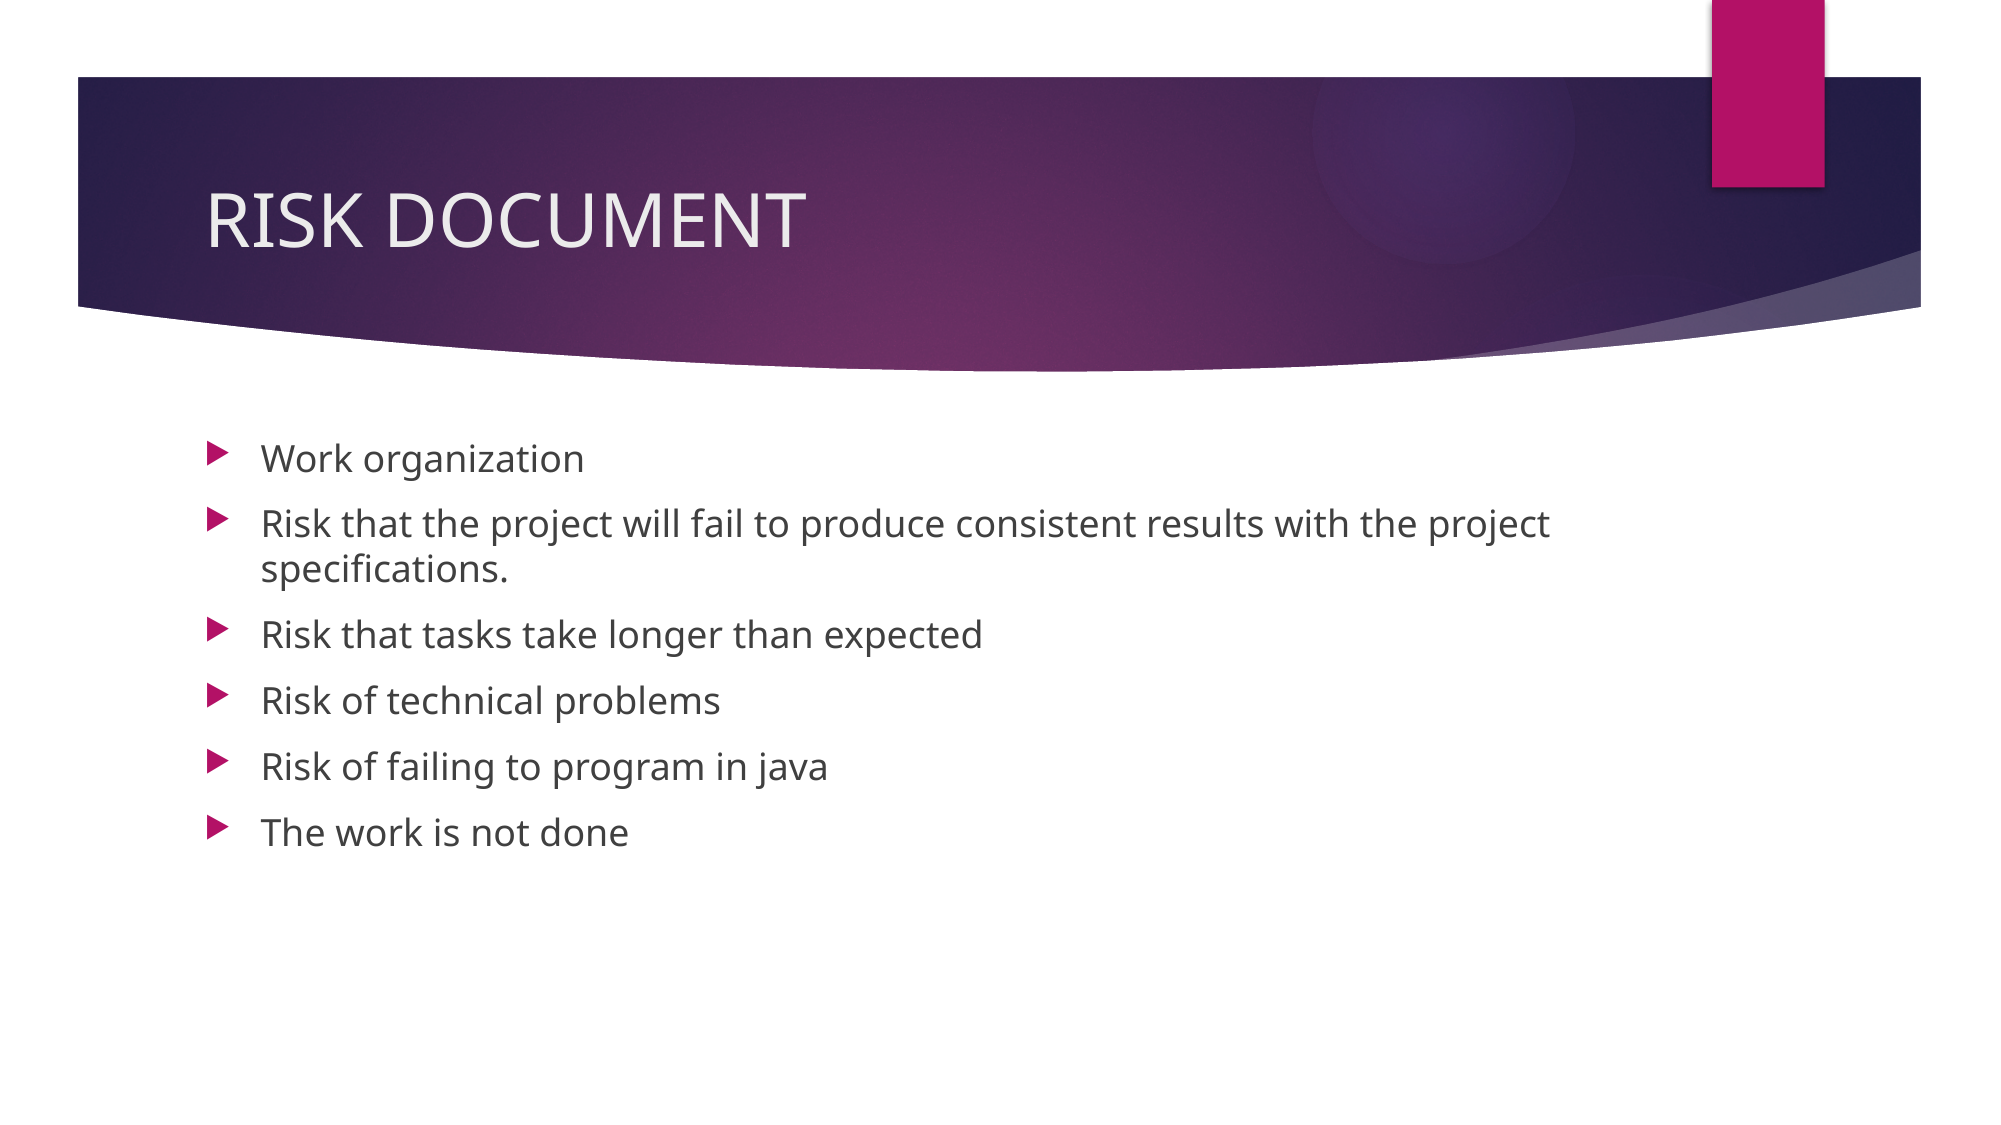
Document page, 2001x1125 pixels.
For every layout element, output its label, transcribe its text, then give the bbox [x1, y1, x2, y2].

list Work organization Risk that the project will fail to produce consistent results with the project specifications. Risk that tasks take longer than expected Risk of technical problems Risk of failing to program in java The work is not done [189, 427, 1638, 988]
title RISK DOCUMENT [189, 159, 1627, 276]
